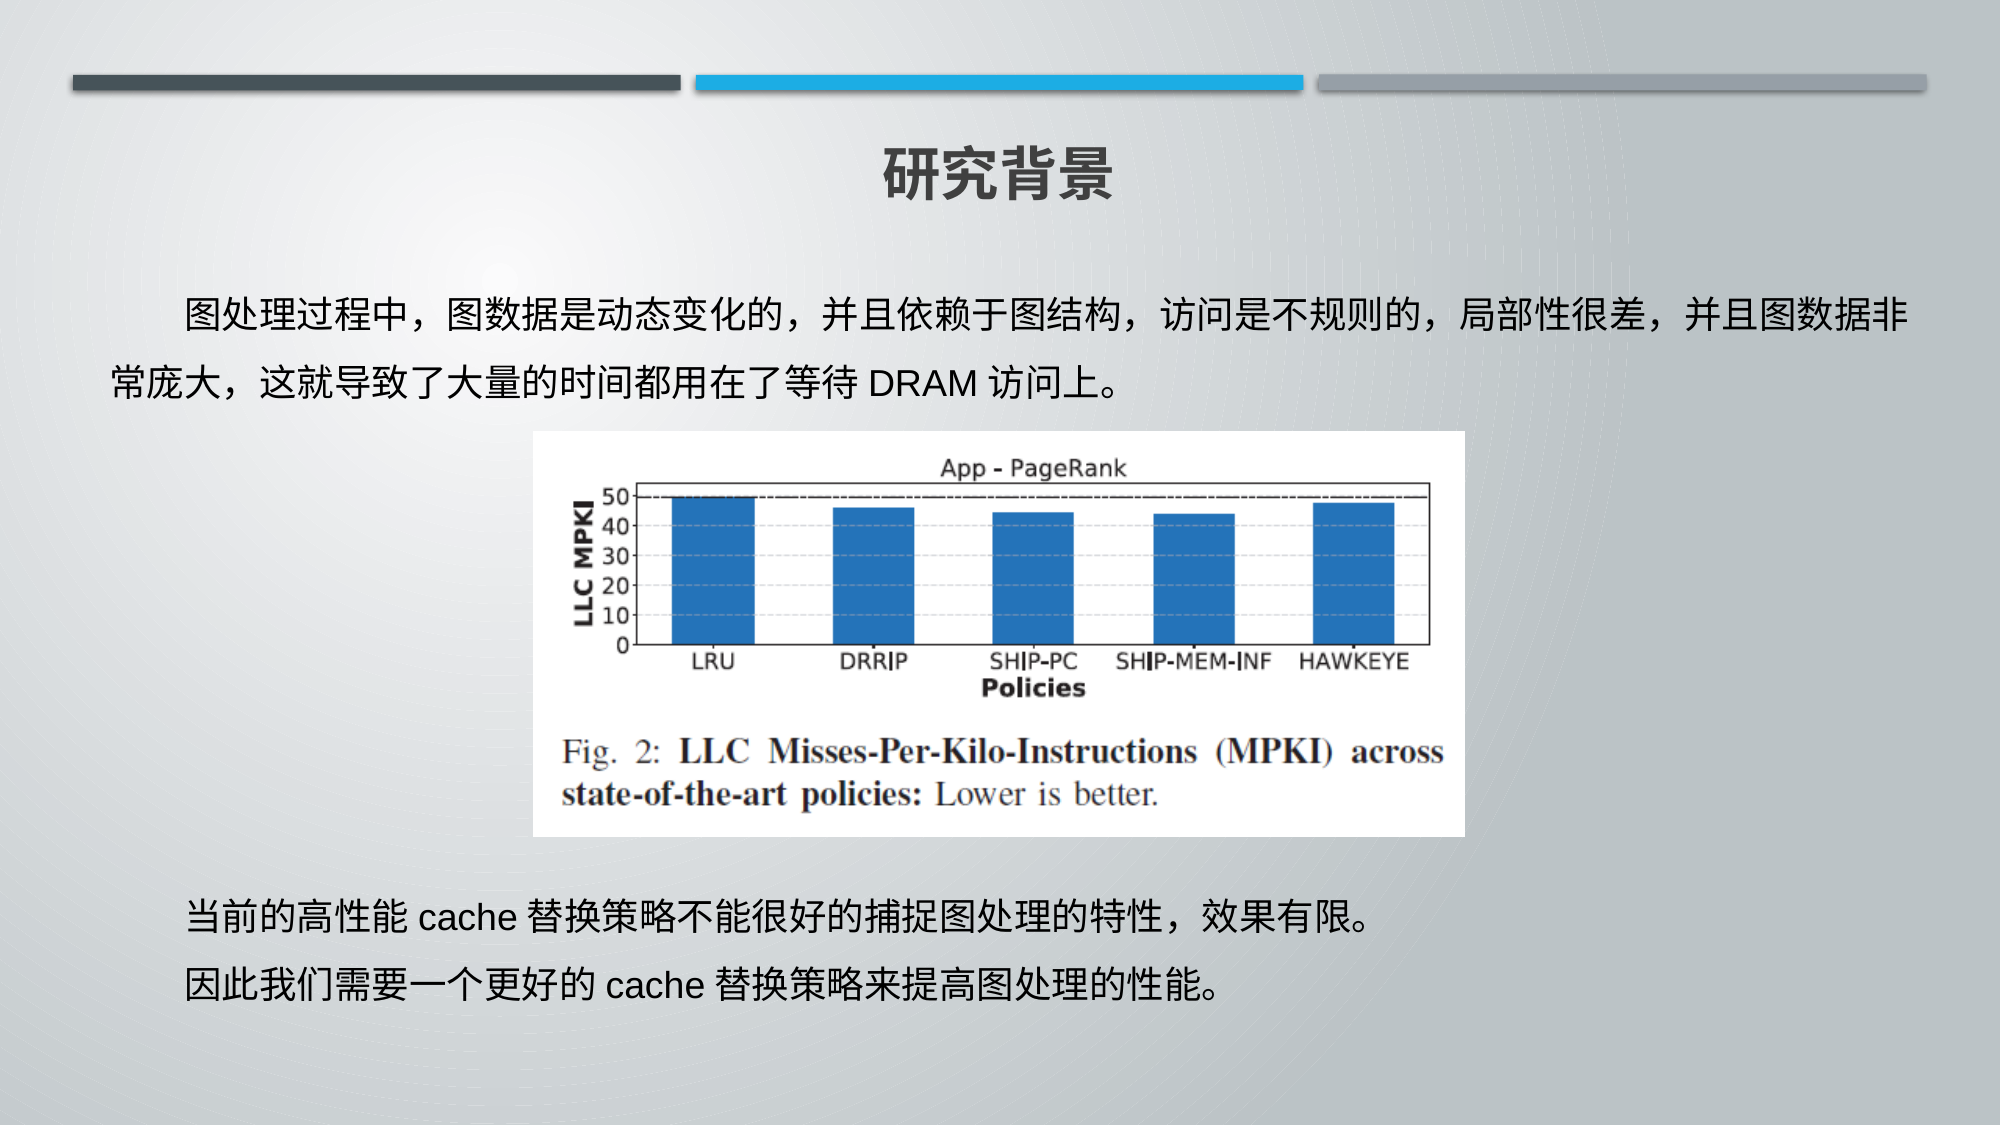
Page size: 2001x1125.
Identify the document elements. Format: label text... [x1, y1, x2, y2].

picture [533, 430, 1466, 837]
title 研究背景 [94, 11, 1904, 215]
text_box 图处理过程中，图数据是动态变化的，并且依赖于图结构，访问是不规则的，局部性很差，并且图数据非常庞大，这就导致了大量的时间都用在了等待DRAM访问上。 [94, 261, 1934, 412]
text_box 当前的高性能cache替换策略不能很好的捕捉图处理的特性，效果有限。 因此我们需要一个更好的cache替换策略来提高图处理的性能。 [94, 863, 1934, 1013]
